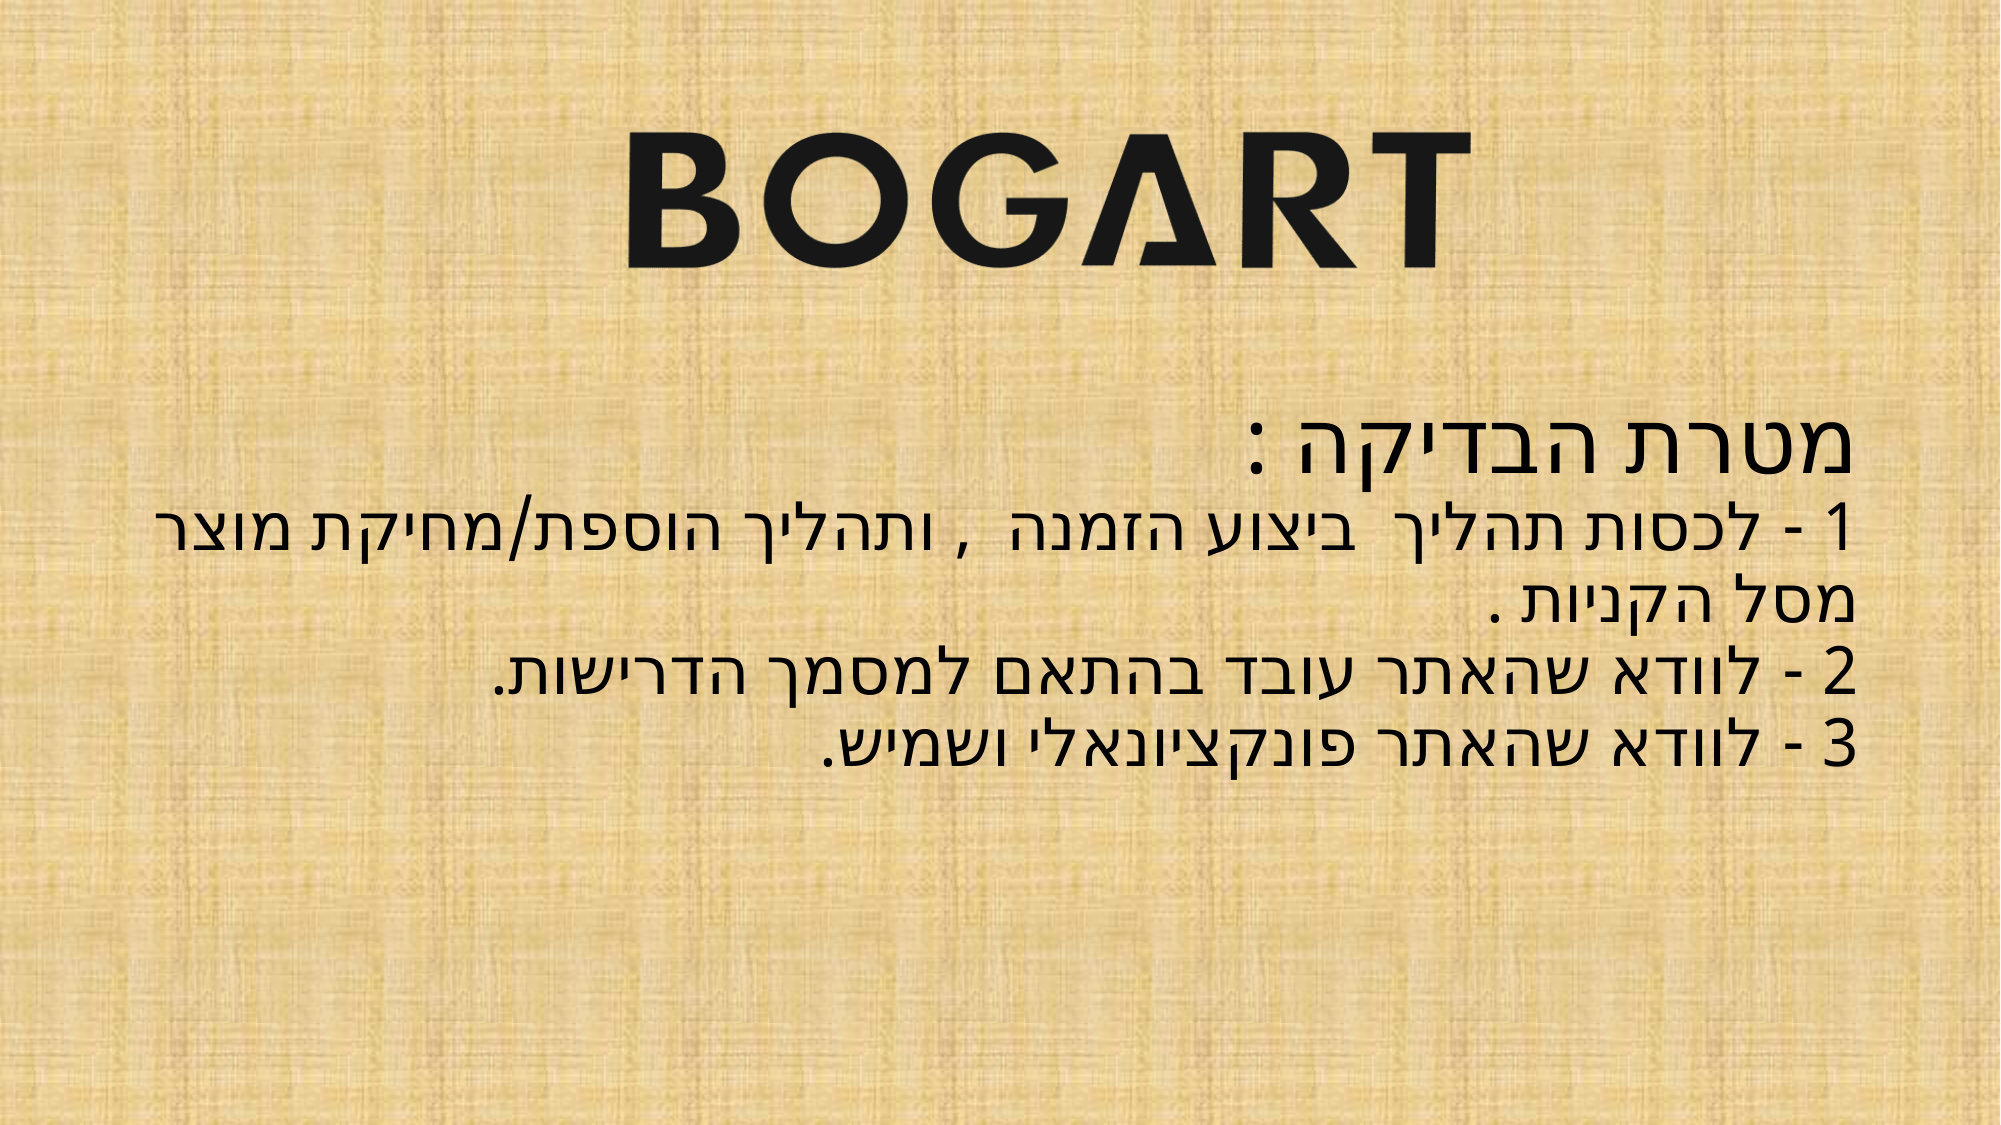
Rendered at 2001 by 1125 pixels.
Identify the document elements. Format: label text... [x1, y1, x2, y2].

title מטרת הבדיקה : 1 - לכסות תהליך ביצוע הזמנה , ותהליך הוספת/מחיקת מוצר מסל הקניות . 2 - לוודא שהאתר עובד בהתאם למסמך הדרישות. 3 - לוודא שהאתר פונקציונאלי ושמיש. [120, 265, 1875, 910]
picture [0, 0, 2001, 1125]
